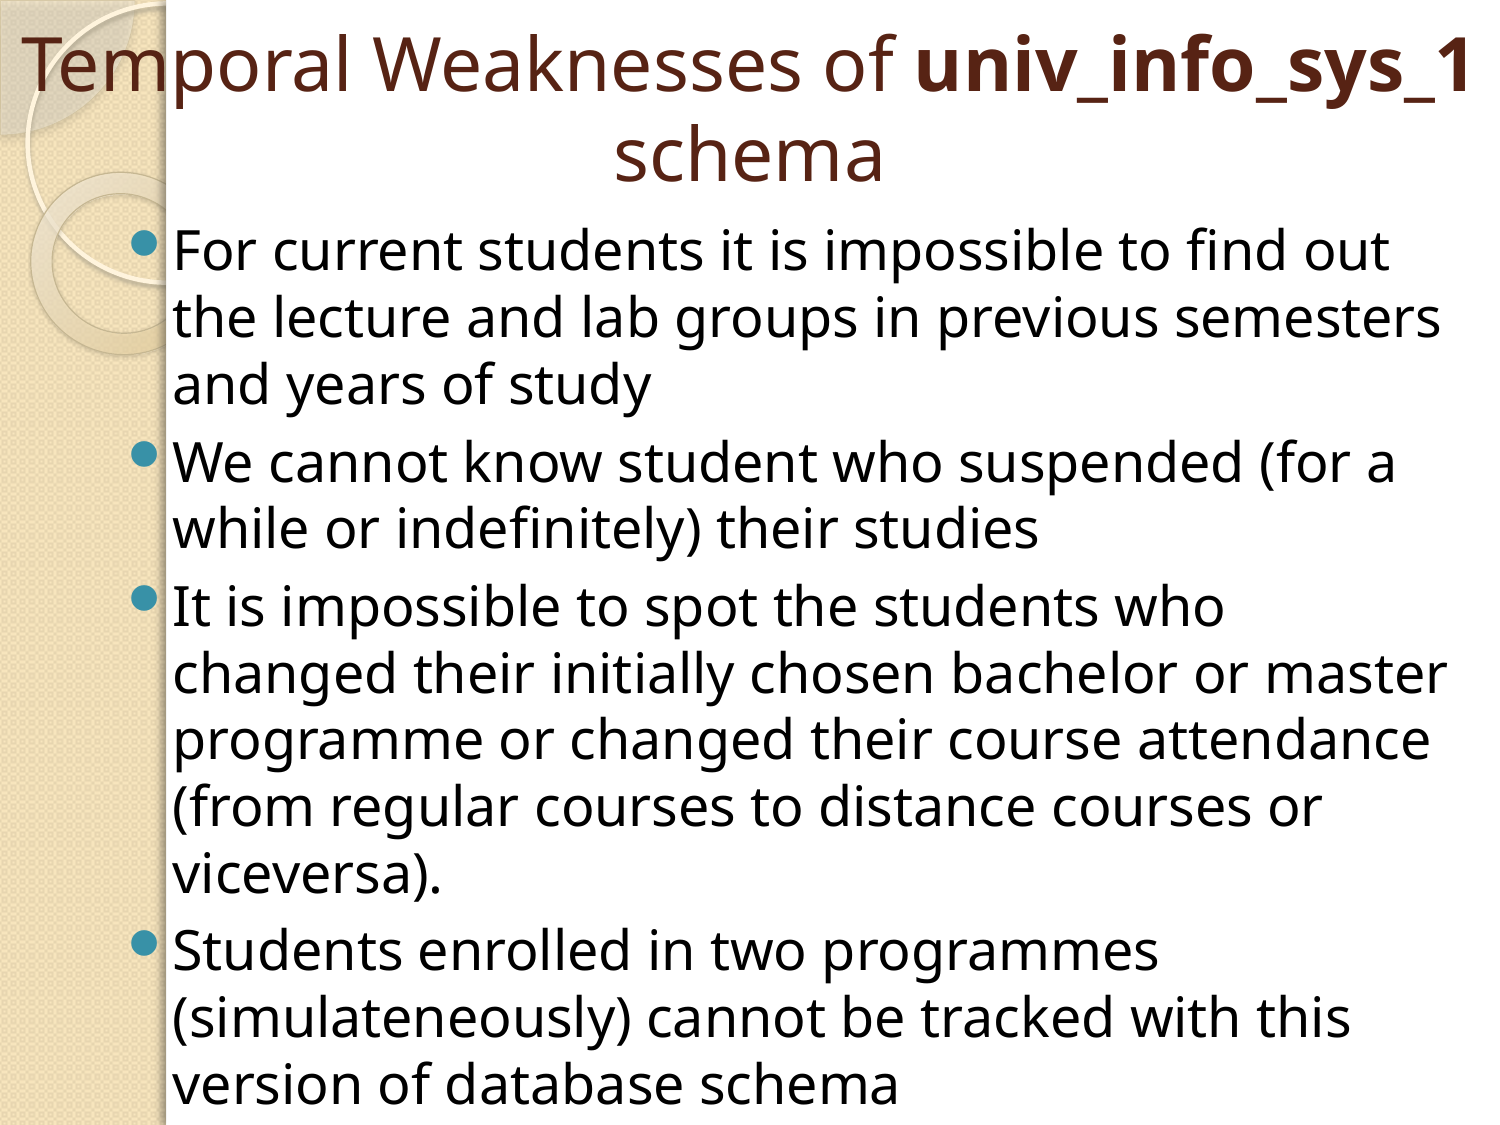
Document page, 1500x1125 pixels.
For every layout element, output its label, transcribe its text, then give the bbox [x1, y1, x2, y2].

title Temporal Weaknesses of univ_info_sys_1 schema [0, 0, 1500, 213]
list For current students it is impossible to find out the lecture and lab groups in previous semesters and years of study We cannot know student who suspended (for a while or indefinitely) their studies It is impossible to spot the students who changed their initially chosen bachelor or master programme or changed their course attendance (from regular courses to distance courses or viceversa). Students enrolled in two programmes (simulateneously) cannot be tracked with this version of database schema [99, 207, 1473, 1125]
